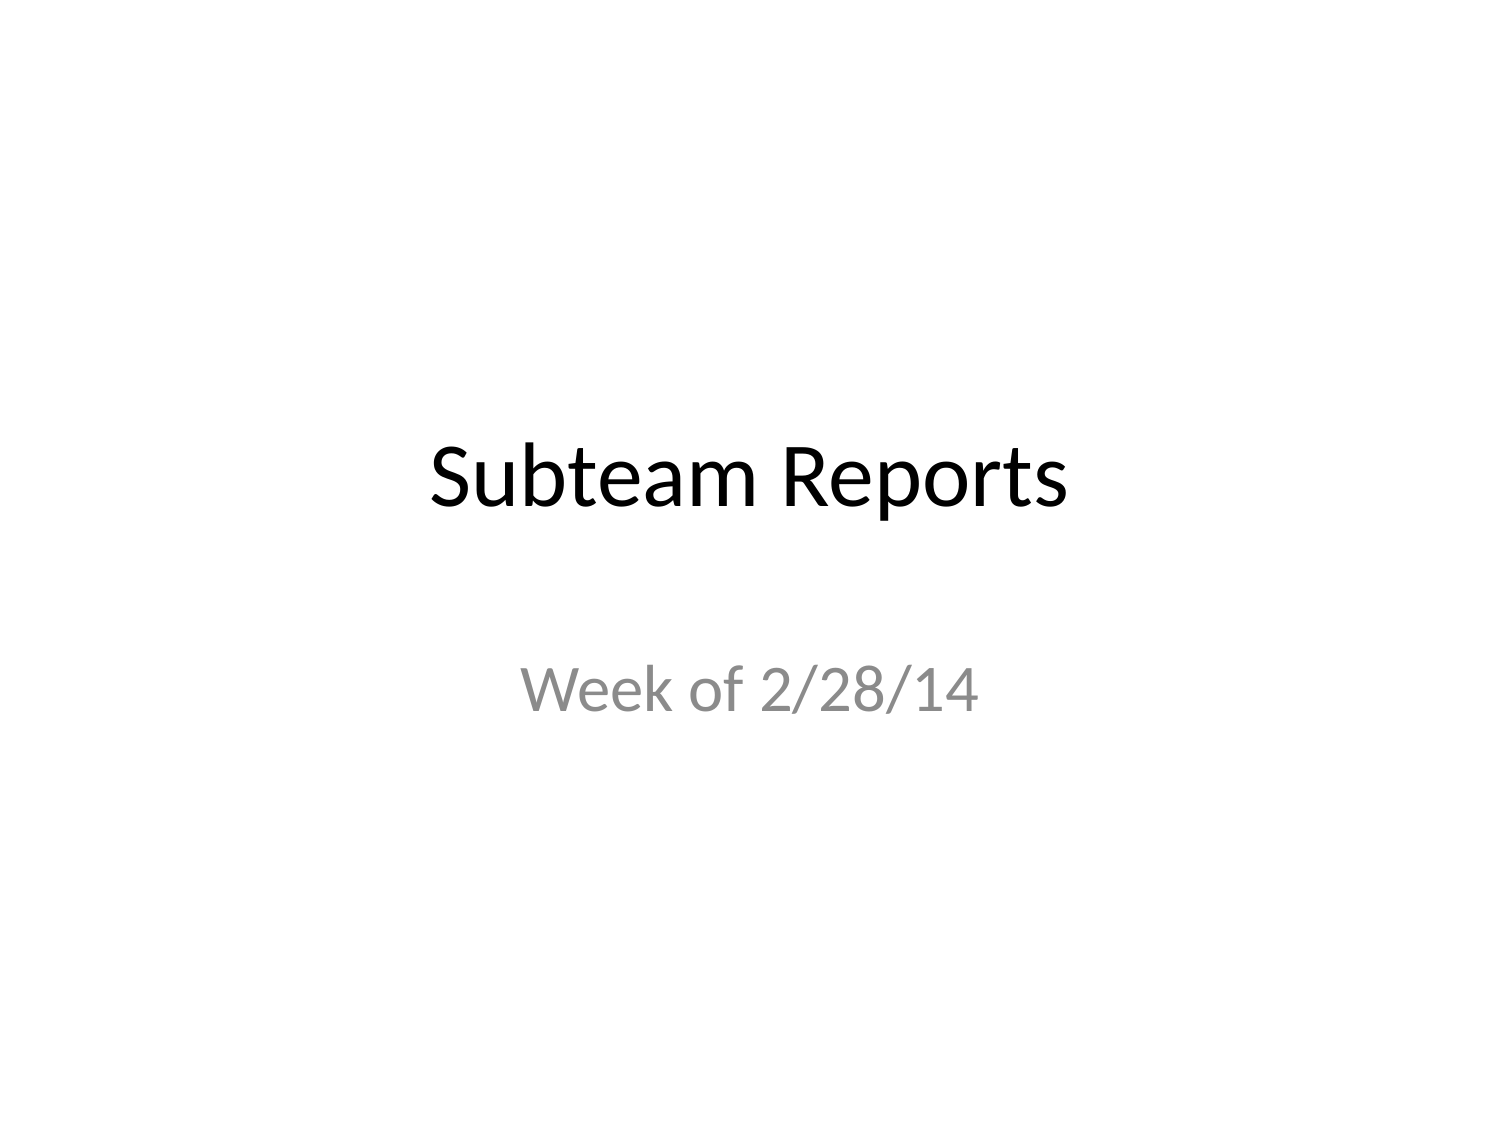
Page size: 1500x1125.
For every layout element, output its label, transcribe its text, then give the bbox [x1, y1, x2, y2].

subtitle Week of 2/28/14 [225, 637, 1275, 925]
title Subteam Reports [112, 349, 1388, 591]
